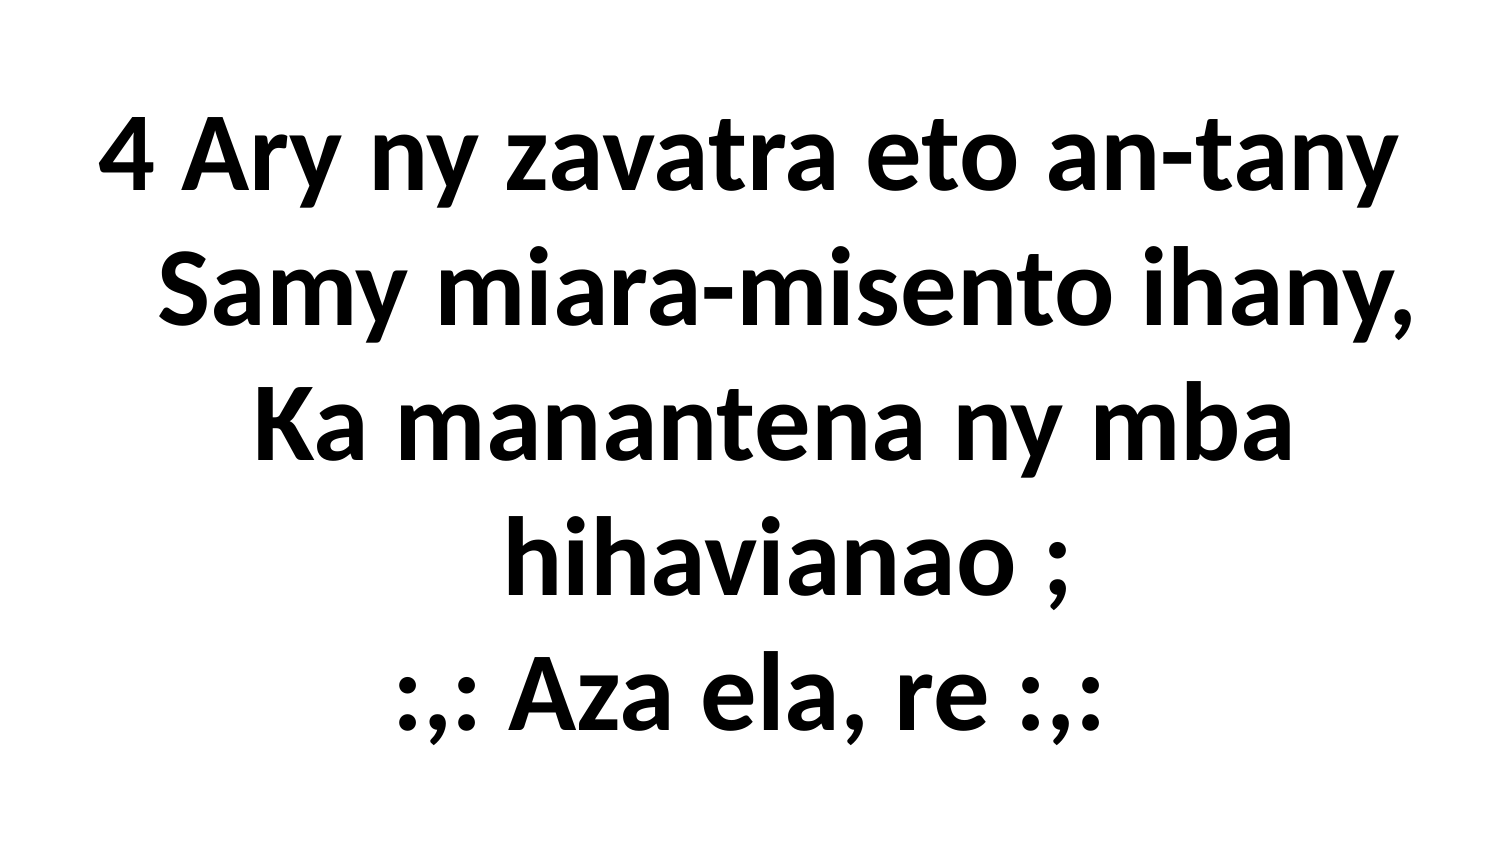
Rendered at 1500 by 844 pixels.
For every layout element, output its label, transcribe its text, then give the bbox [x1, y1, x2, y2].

text_box 4 Ary ny zavatra eto an-tany Samy miara-misento ihany, Ka manantena ny mba hihavianao ; :,: Aza ela, re :,: [0, 70, 1500, 760]
